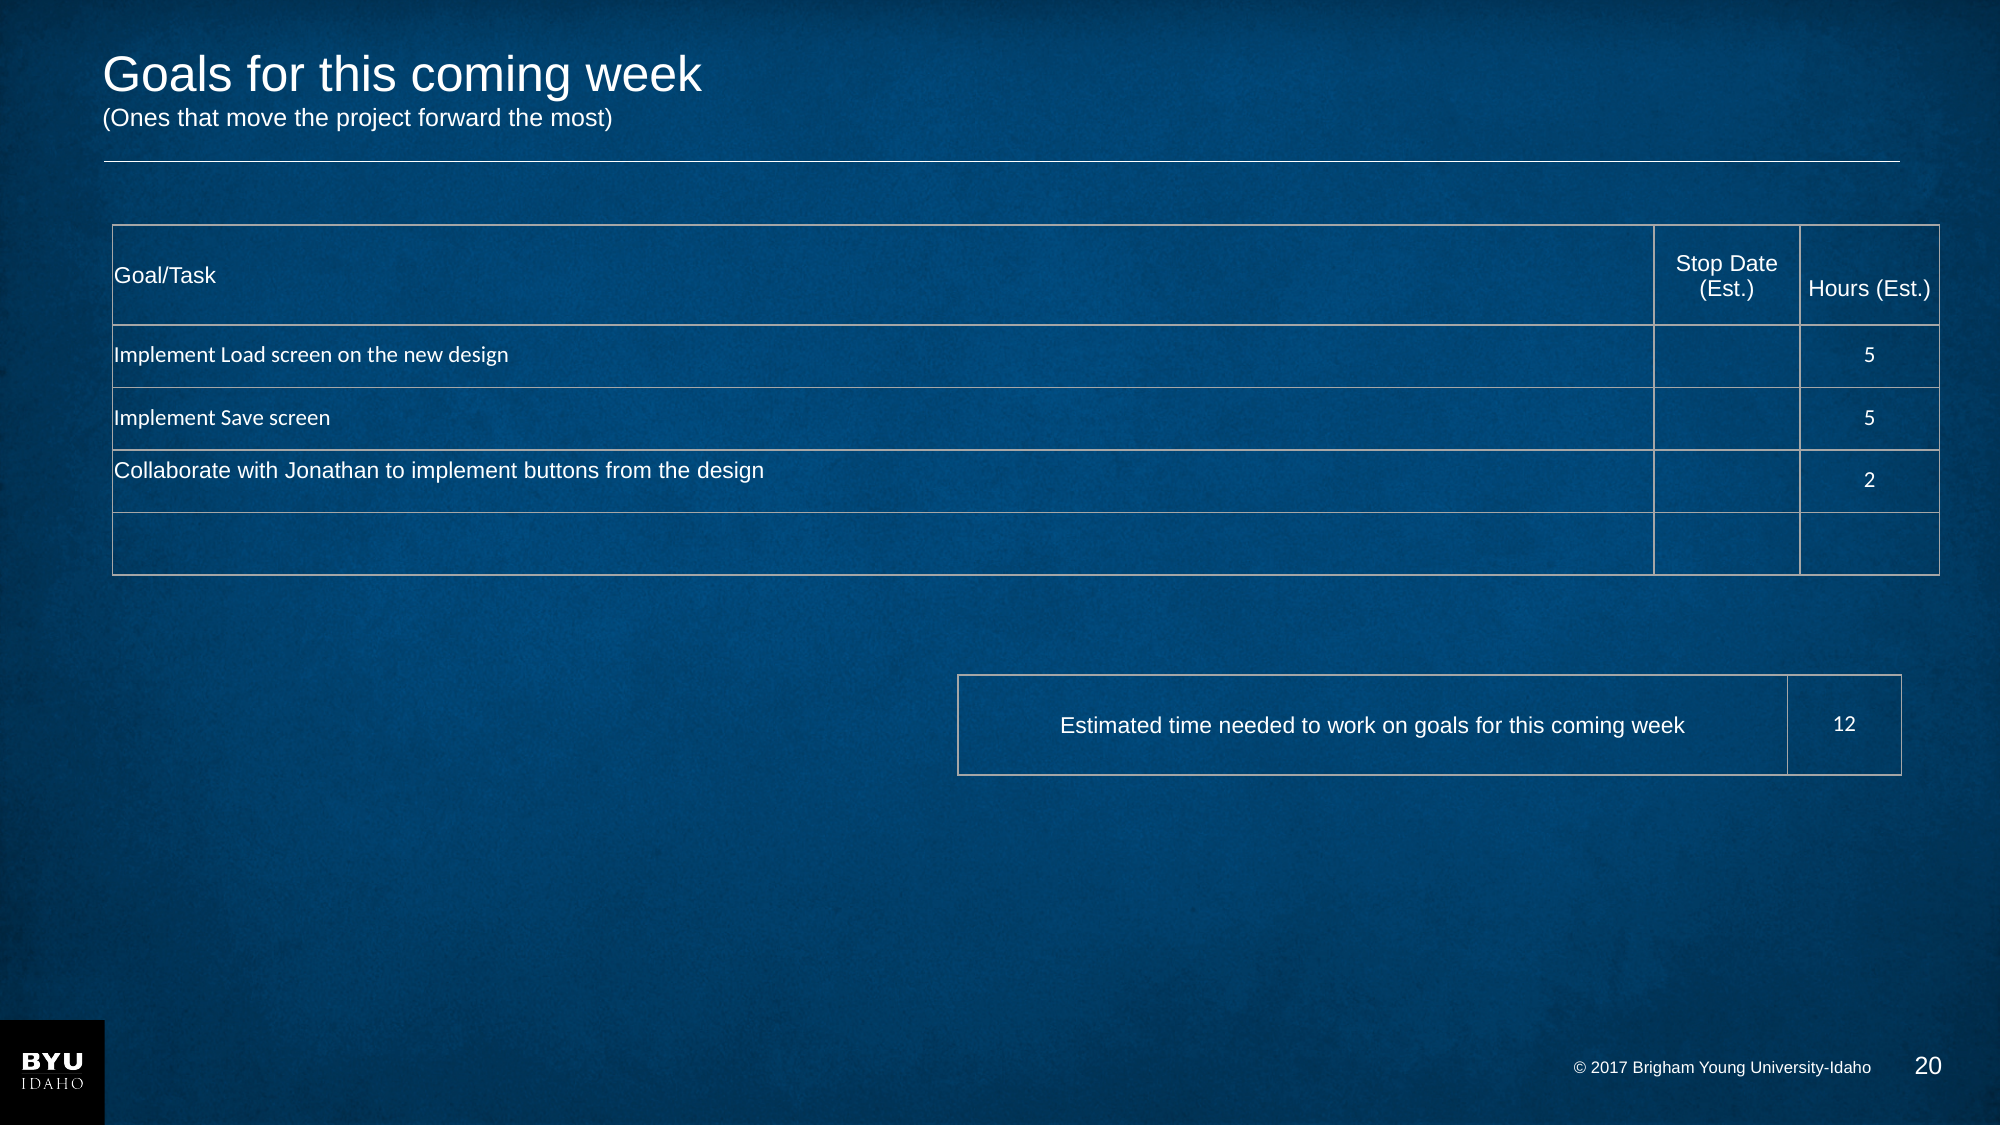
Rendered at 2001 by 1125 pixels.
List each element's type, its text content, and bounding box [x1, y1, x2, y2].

table_cell 2 [1801, 451, 1939, 512]
table_cell [113, 513, 1653, 574]
table_header Estimated time needed to work on goals for this coming week [959, 676, 1787, 774]
table_cell [1655, 388, 1799, 449]
table_header Stop Date (Est.) [1655, 226, 1799, 324]
table_header Goal/Task [113, 226, 1653, 324]
table_cell [1801, 513, 1939, 574]
table_cell 5 [1801, 326, 1939, 387]
table_cell Collaborate with Jonathan to implement buttons from the design [113, 451, 1653, 512]
picture [0, 0, 2000, 1125]
title Goals for this coming week (Ones that move the project forward the most) [87, 12, 1900, 162]
table_header Hours (Est.) [1801, 226, 1939, 324]
table_cell [1655, 326, 1799, 387]
table_cell [1655, 513, 1799, 574]
table_cell Implement Load screen on the new design [113, 326, 1653, 387]
table_cell Implement Save screen [113, 388, 1653, 449]
table_cell [1655, 451, 1799, 512]
table_header 12 [1788, 676, 1901, 774]
table_cell 5 [1801, 388, 1939, 449]
